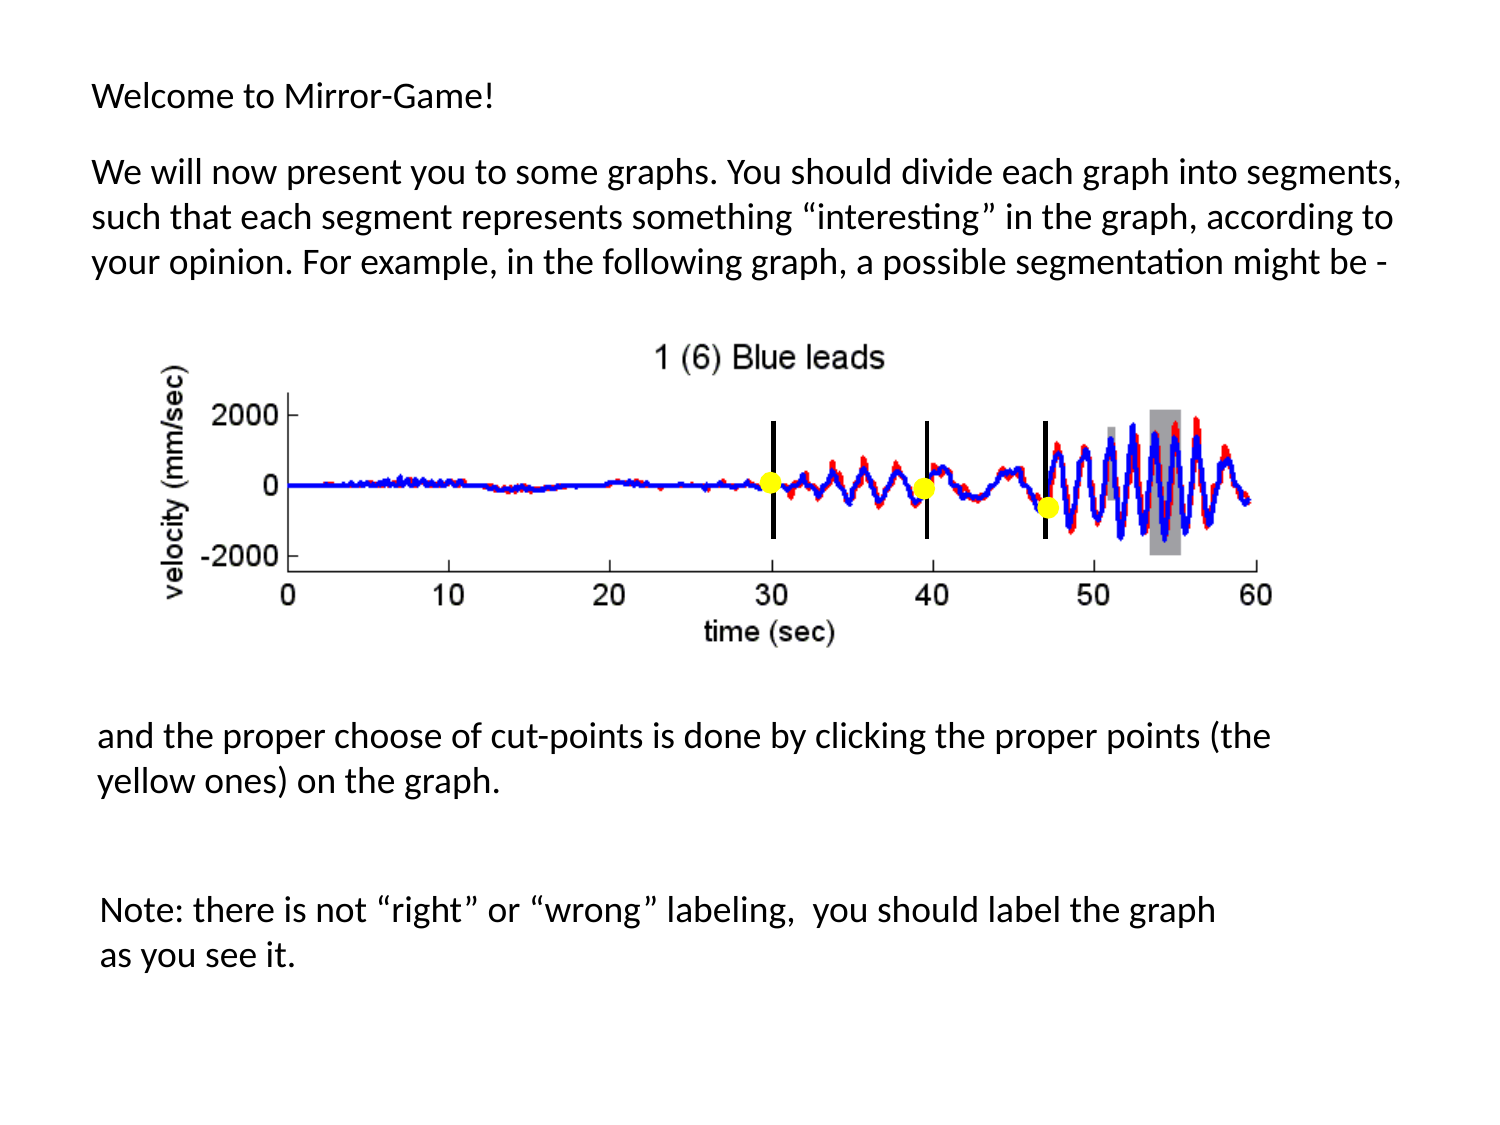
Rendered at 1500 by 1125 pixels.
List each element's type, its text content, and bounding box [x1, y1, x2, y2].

text_box Welcome to Mirror-Game! [76, 63, 1471, 124]
picture [124, 337, 1376, 651]
text_box and the proper choose of cut-points is done by clicking the proper points (the yellow ones) on the graph. [82, 704, 1335, 809]
text_box We will now present you to some graphs. You should divide each graph into segments, such that each segment represents something “interesting” in the graph, according to your opinion. For example, in the following graph, a possible segmentation might be - [76, 139, 1447, 290]
text_box Note: there is not “right” or “wrong” labeling, you should label the graph as you see it. [84, 877, 1242, 982]
